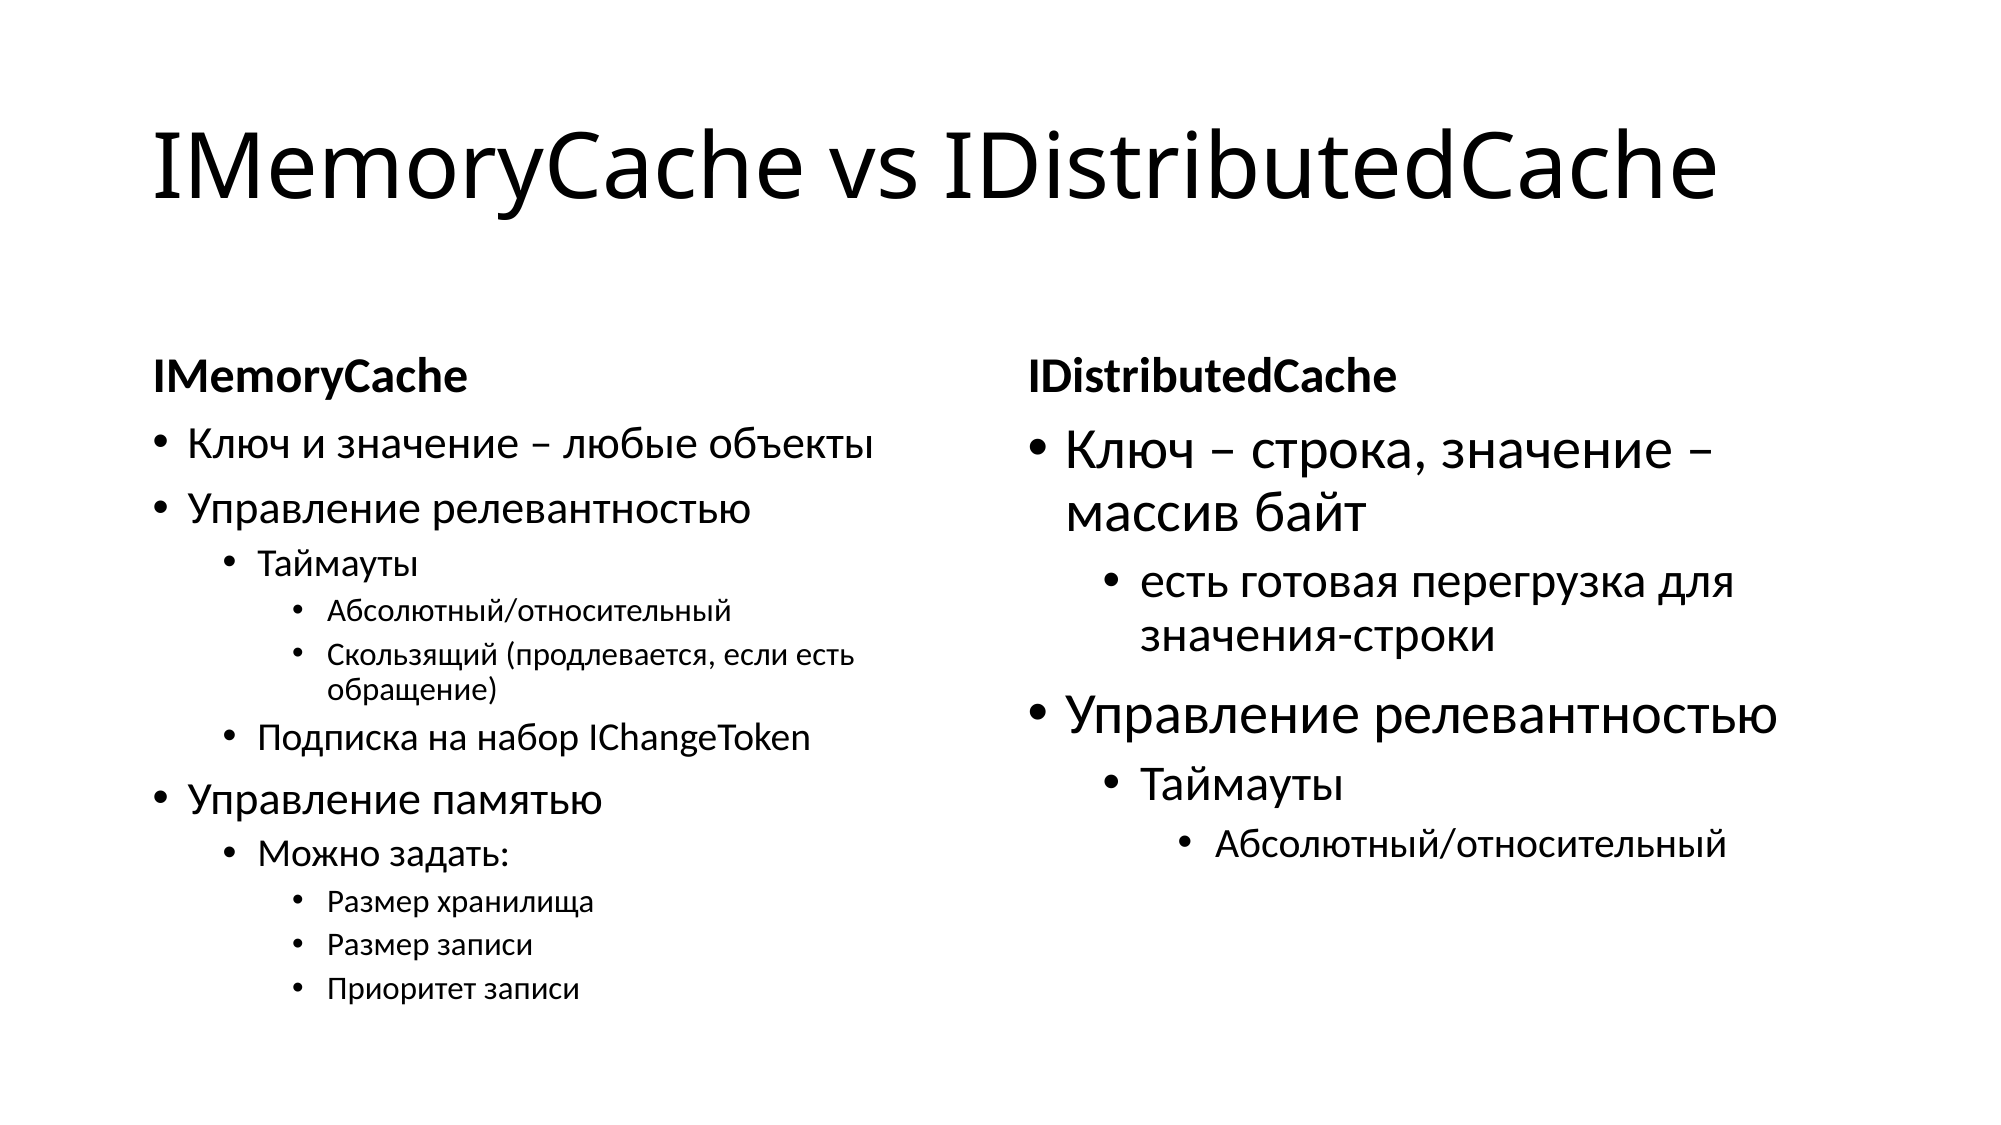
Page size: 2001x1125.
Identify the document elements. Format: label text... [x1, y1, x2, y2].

list Ключ и значение – любые объекты Управление релевантностью Таймауты Абсолютный/относительный Скользящий (продлевается, если есть обращение) Подписка на набор IChangeToken Управление памятью Можно задать: Размер хранилища Размер записи Приоритет записи [137, 410, 984, 1016]
list IDistributedCache [1012, 275, 1863, 410]
list IMemoryCache [137, 275, 984, 410]
list Ключ – строка, значение – массив байт есть готовая перегрузка для значения-строки Управление релевантностью Таймауты Абсолютный/относительный [1012, 410, 1863, 1016]
title IMemoryCache vs IDistributedCache [137, 59, 1863, 278]
